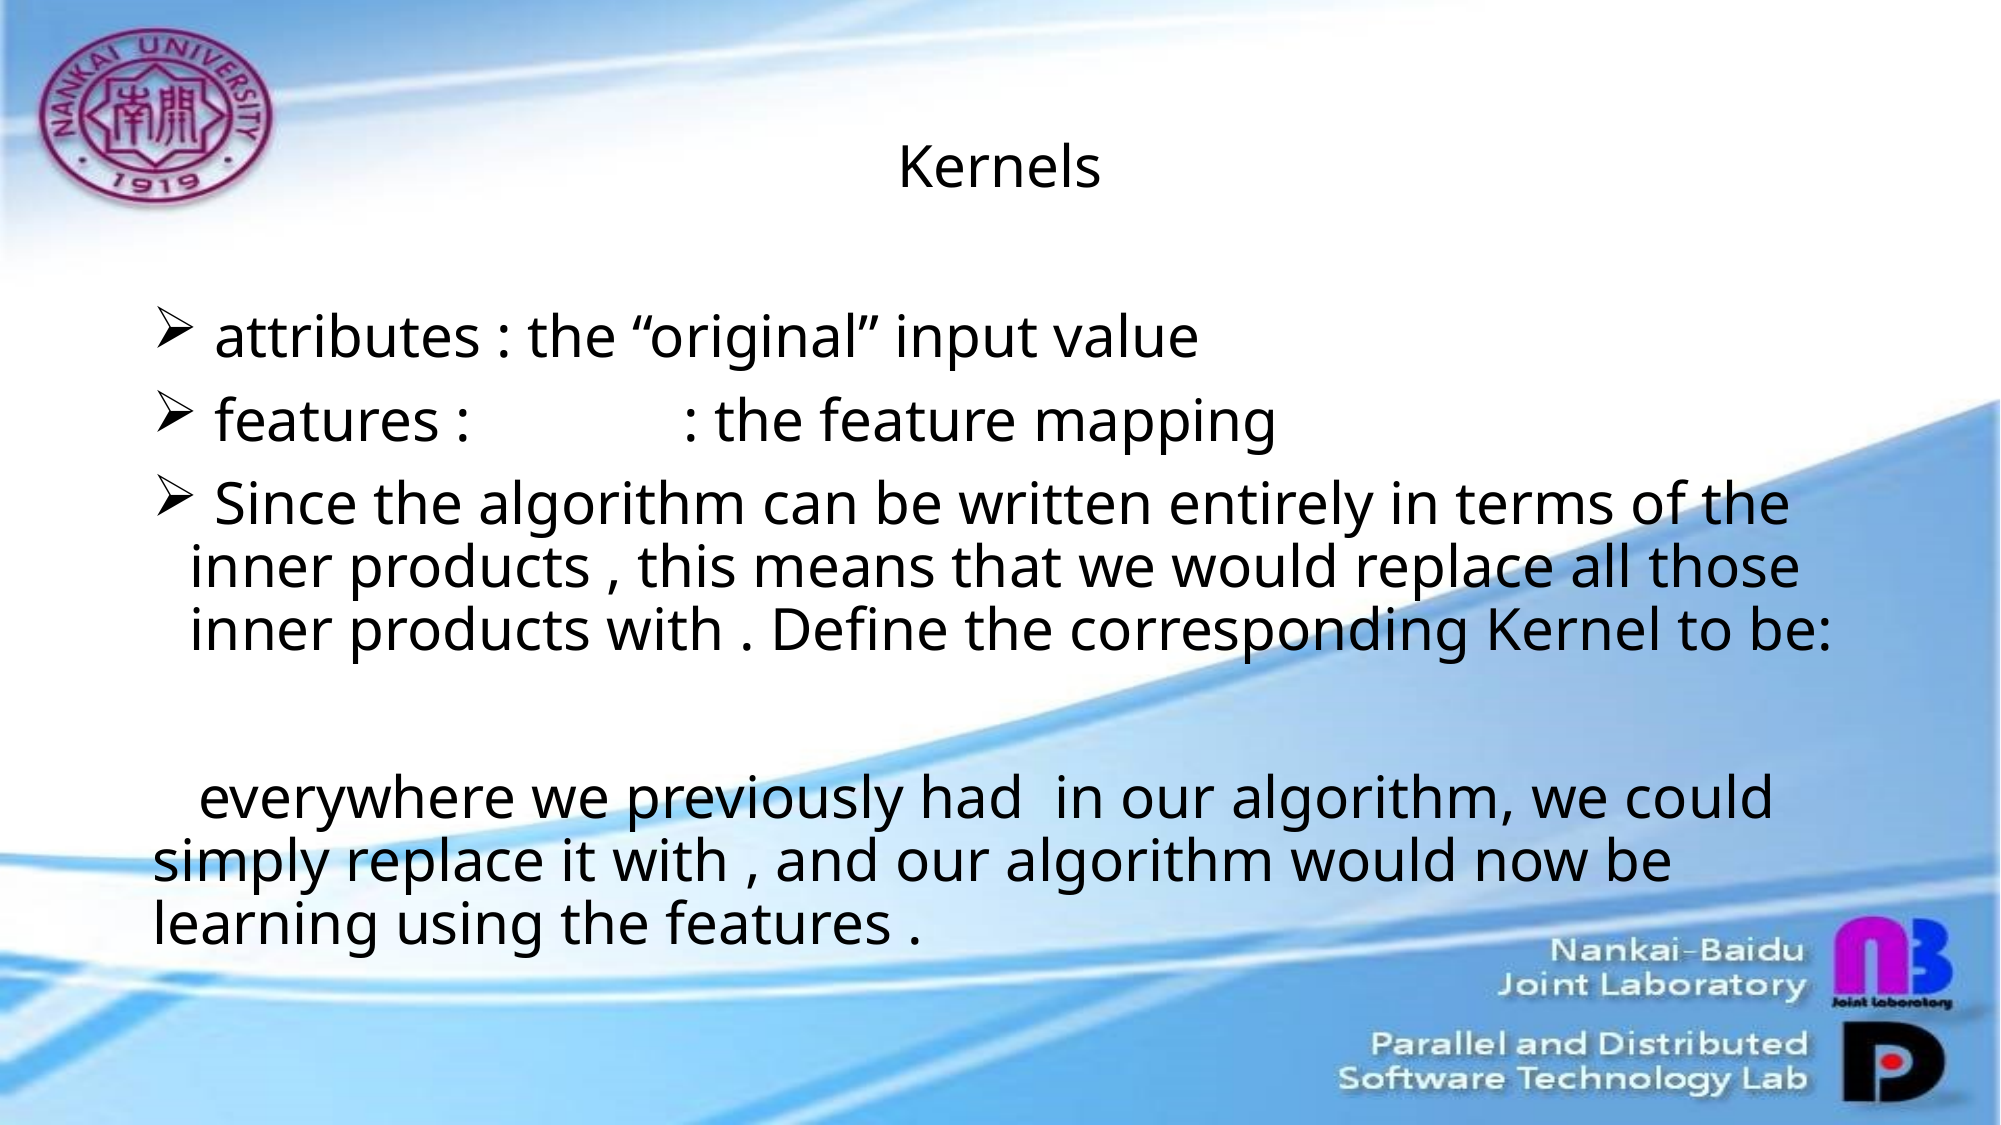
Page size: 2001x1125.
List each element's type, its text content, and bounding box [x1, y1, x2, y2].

picture [0, 0, 2001, 1125]
title Kernels [137, 59, 1863, 278]
